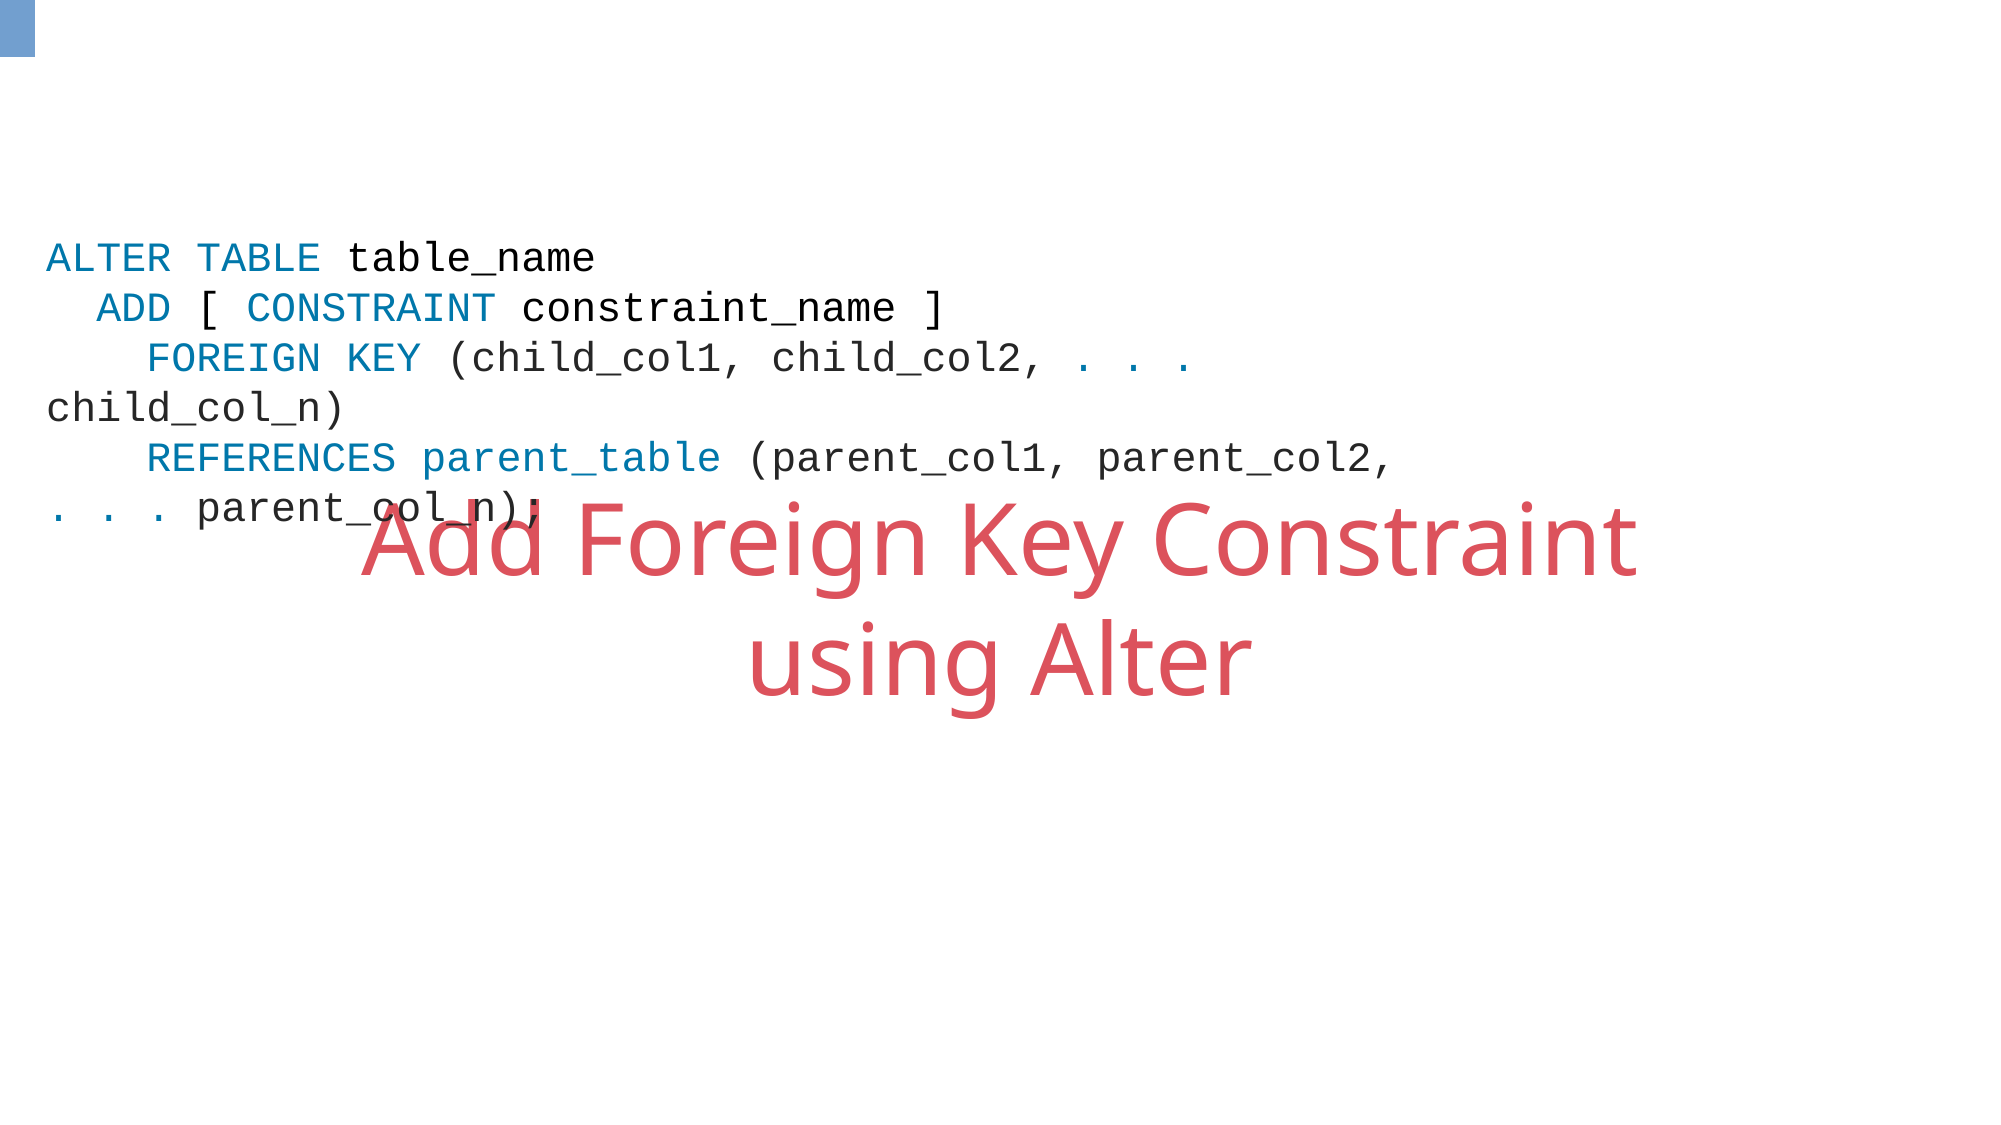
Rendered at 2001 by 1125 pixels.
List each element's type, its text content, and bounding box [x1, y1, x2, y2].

text_box ALTER TABLE table_name ADD [ CONSTRAINT constraint_name ] FOREIGN KEY (child_col1, child_col2, . . . child_col_n) REFERENCES parent_table (parent_col1, parent_col2, . . . parent_col_n); [31, 221, 1418, 537]
text_box Add Foreign Key Constraint using Alter [275, 467, 1725, 618]
